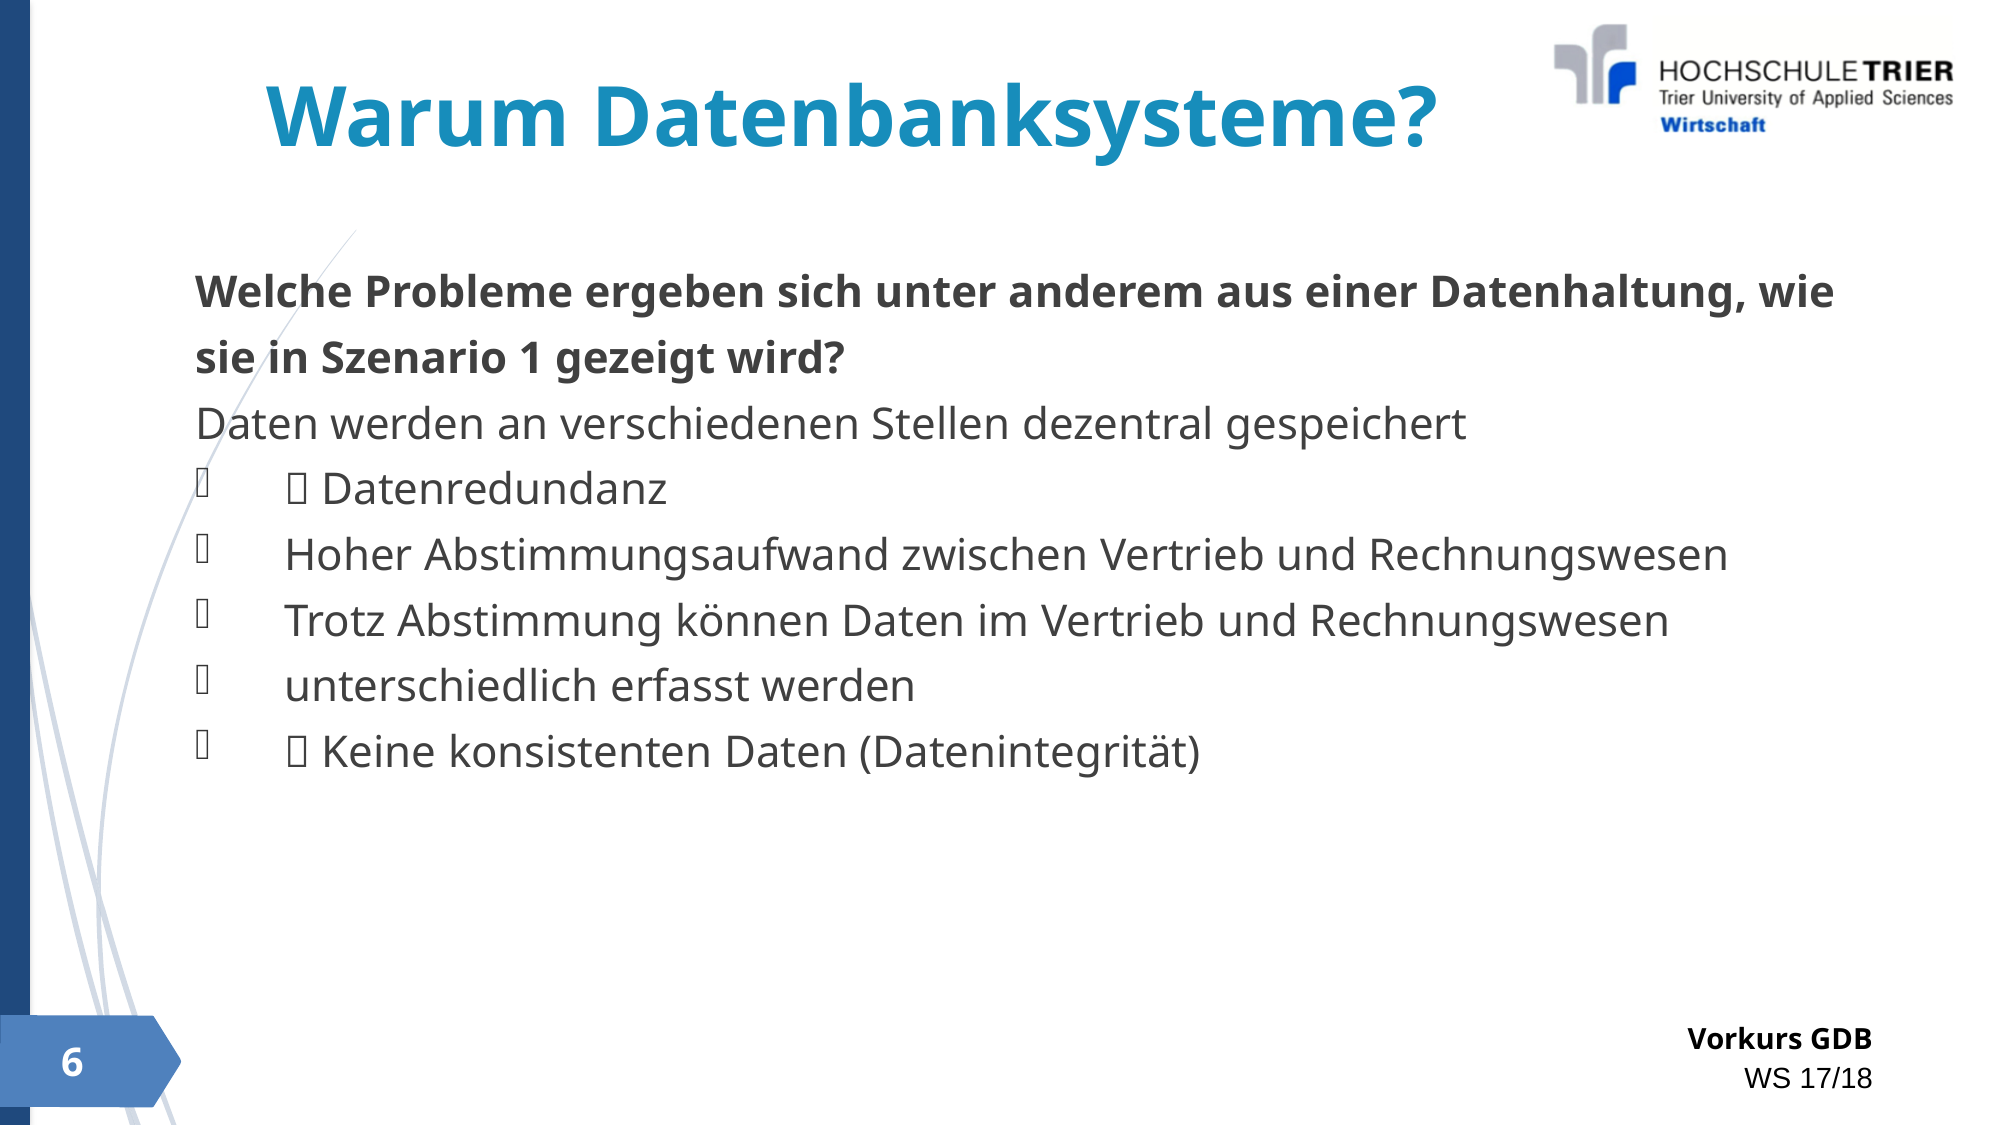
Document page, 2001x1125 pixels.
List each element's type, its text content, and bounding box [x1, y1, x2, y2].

text_box Warum Datenbanksysteme? [180, 55, 1526, 178]
text_box Welche Probleme ergeben sich unter anderem aus einer Datenhaltung, wie sie in Szenario 1 gezeigt wird? Daten werden an verschiedenen Stellen dezentral gespeichert  Datenredundanz Hoher Abstimmungsaufwand zwischen Vertrieb und Rechnungswesen Trotz Abstimmung können Daten im Vertrieb und Rechnungswesen unterschiedlich erfasst werden  Keine konsistenten Daten (Datenintegrität) [180, 243, 1888, 979]
picture [1548, 13, 1966, 141]
